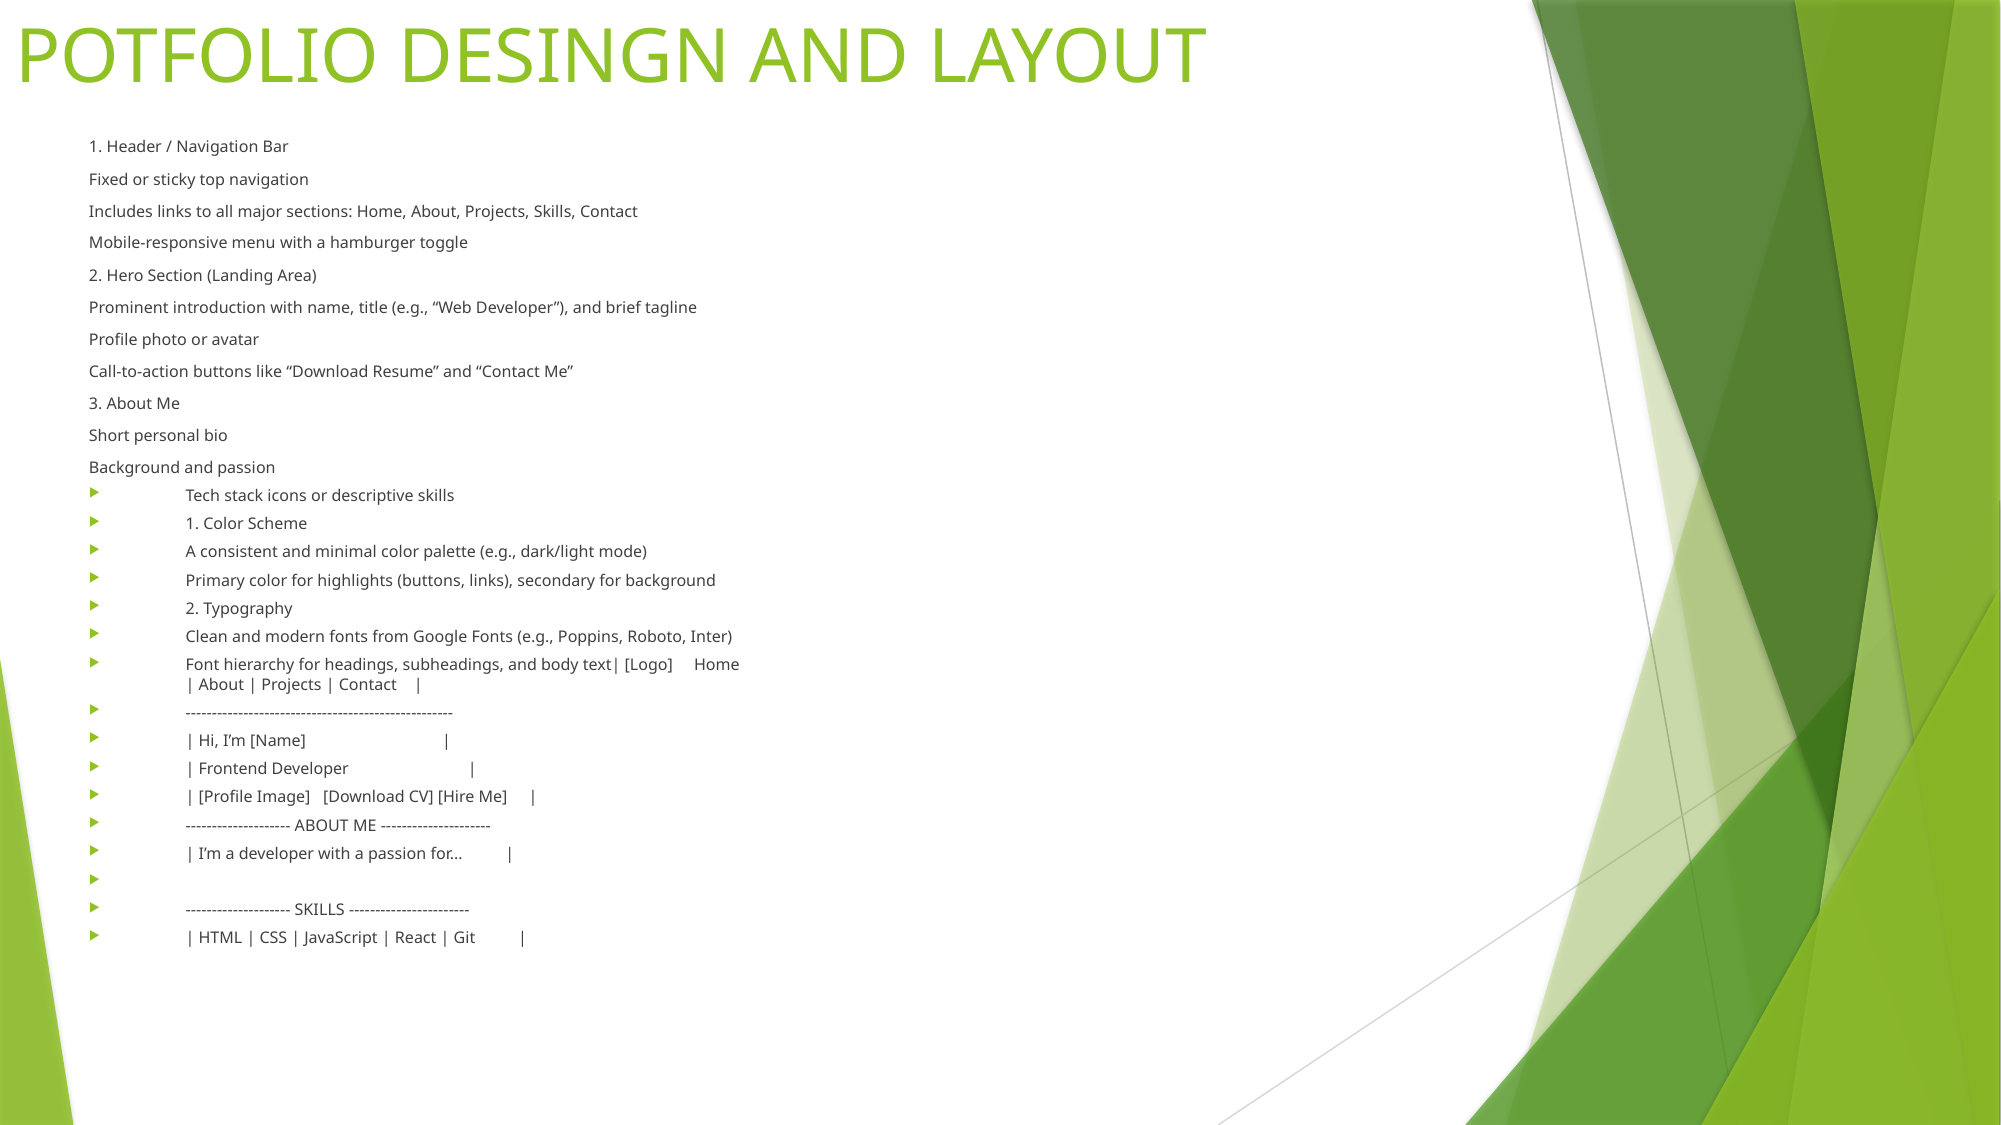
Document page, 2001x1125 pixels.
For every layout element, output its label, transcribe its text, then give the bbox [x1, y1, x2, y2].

title POTFOLIO DESINGN AND LAYOUT [0, 0, 1411, 1125]
list 1. Header / Navigation Bar Fixed or sticky top navigation Includes links to all major sections: Home, About, Projects, Skills, Contact Mobile-responsive menu with a hamburger toggle 2. Hero Section (Landing Area) Prominent introduction with name, title (e.g., “Web Developer”), and brief tagline Profile photo or avatar Call-to-action buttons like “Download Resume” and “Contact Me” 3. About Me Short personal bio Background and passion Tech stack icons or descriptive skills 1. Color Scheme A consistent and minimal color palette (e.g., dark/light mode) Primary color for highlights (buttons, links), secondary for background 2. Typography Clean and modern fonts from Google Fonts (e.g., Poppins, Roboto, Inter) Font hierarchy for headings, subheadings, and body text| [Logo] Home | About | Projects | Contact | --------------------------------------------------- | Hi, I’m [Name] | | Frontend Developer | | [Profile Image] [Download CV] [Hire Me] | -------------------- ABOUT ME --------------------- | I’m a developer with a passion for… | -------------------- SKILLS ----------------------- | HTML | CSS | JavaScript | React | Git | [73, 129, 756, 977]
